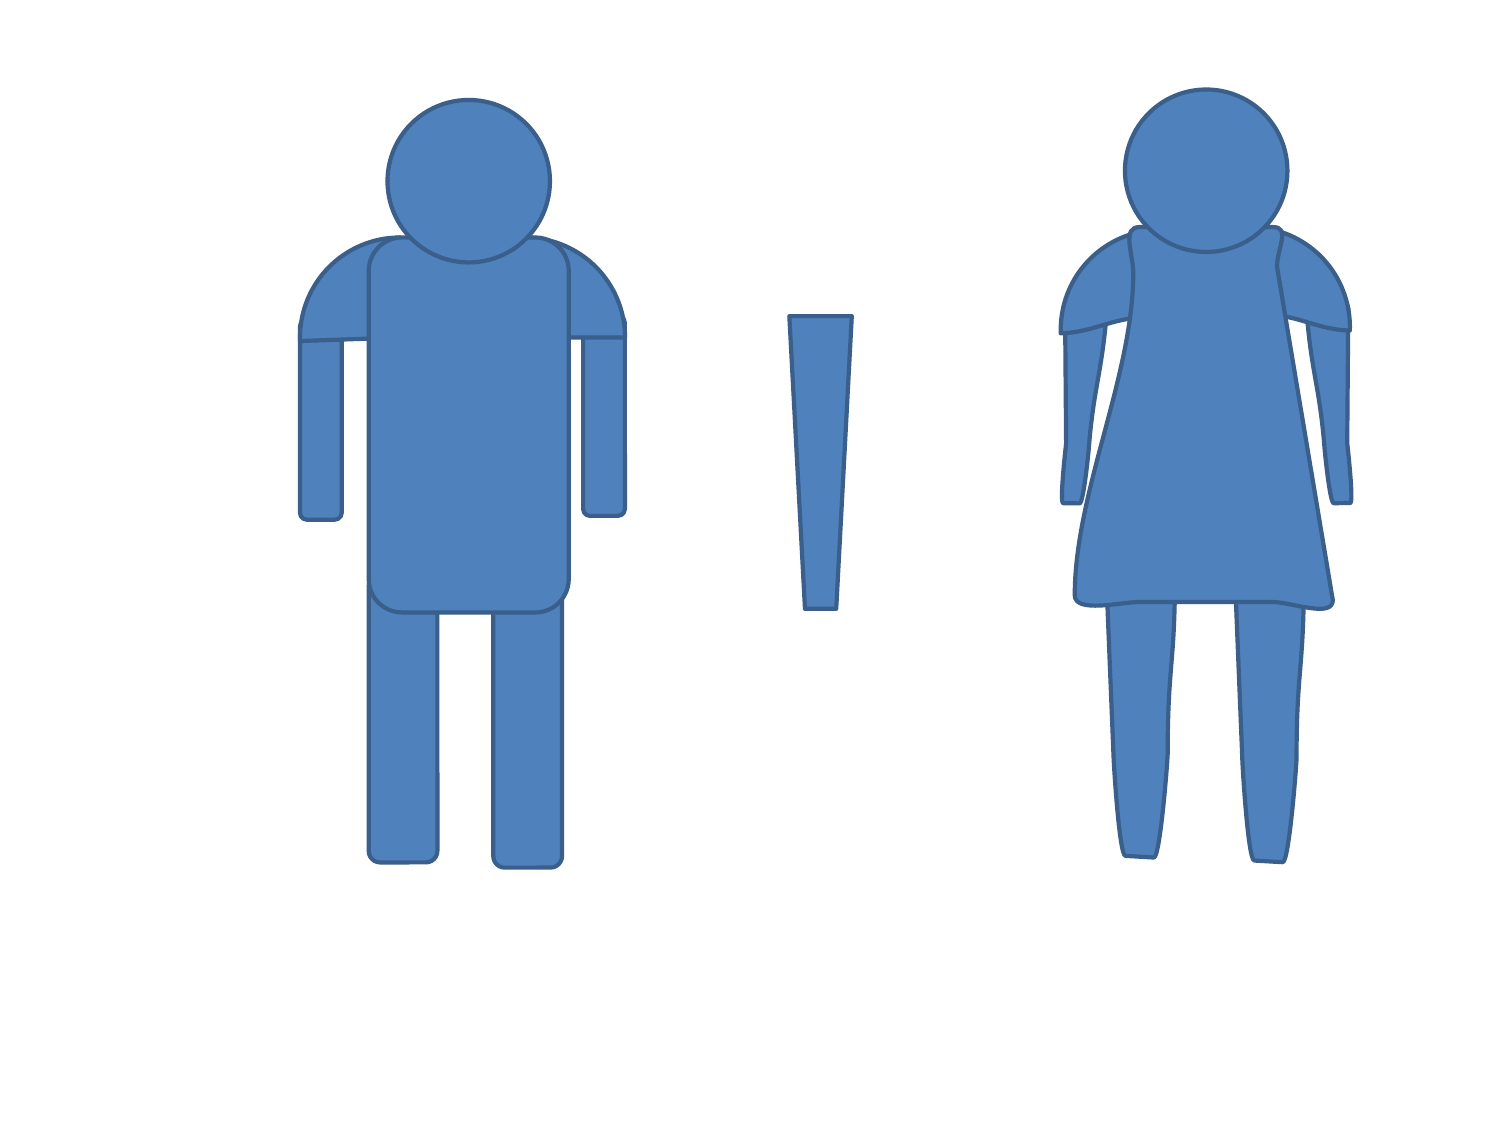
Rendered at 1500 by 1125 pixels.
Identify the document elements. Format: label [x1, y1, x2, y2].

text_box [299, 99, 626, 868]
text_box [787, 314, 854, 611]
text_box [1057, 89, 1356, 863]
